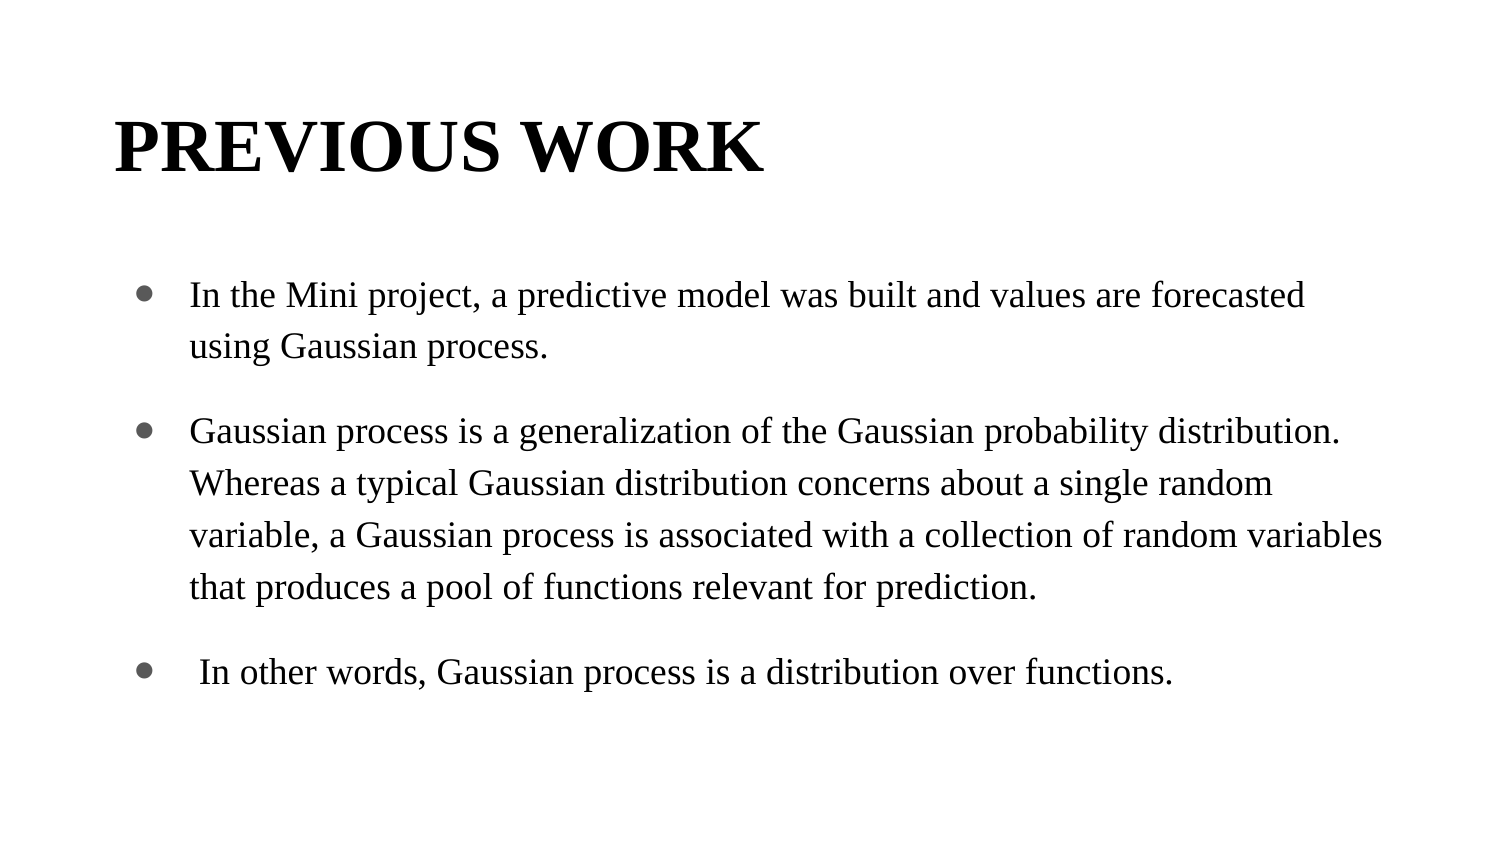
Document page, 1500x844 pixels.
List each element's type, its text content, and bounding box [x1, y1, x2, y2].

subtitle In the Mini project, a predictive model was built and values are forecasted using Gaussian process. Gaussian process is a generalization of the Gaussian probability distribution. Whereas a typical Gaussian distribution concerns about a single random variable, a Gaussian process is associated with a collection of random variables that produces a pool of functions relevant for prediction. In other words, Gaussian process is a distribution over functions. [99, 248, 1413, 797]
title PREVIOUS WORK [99, 34, 1433, 248]
